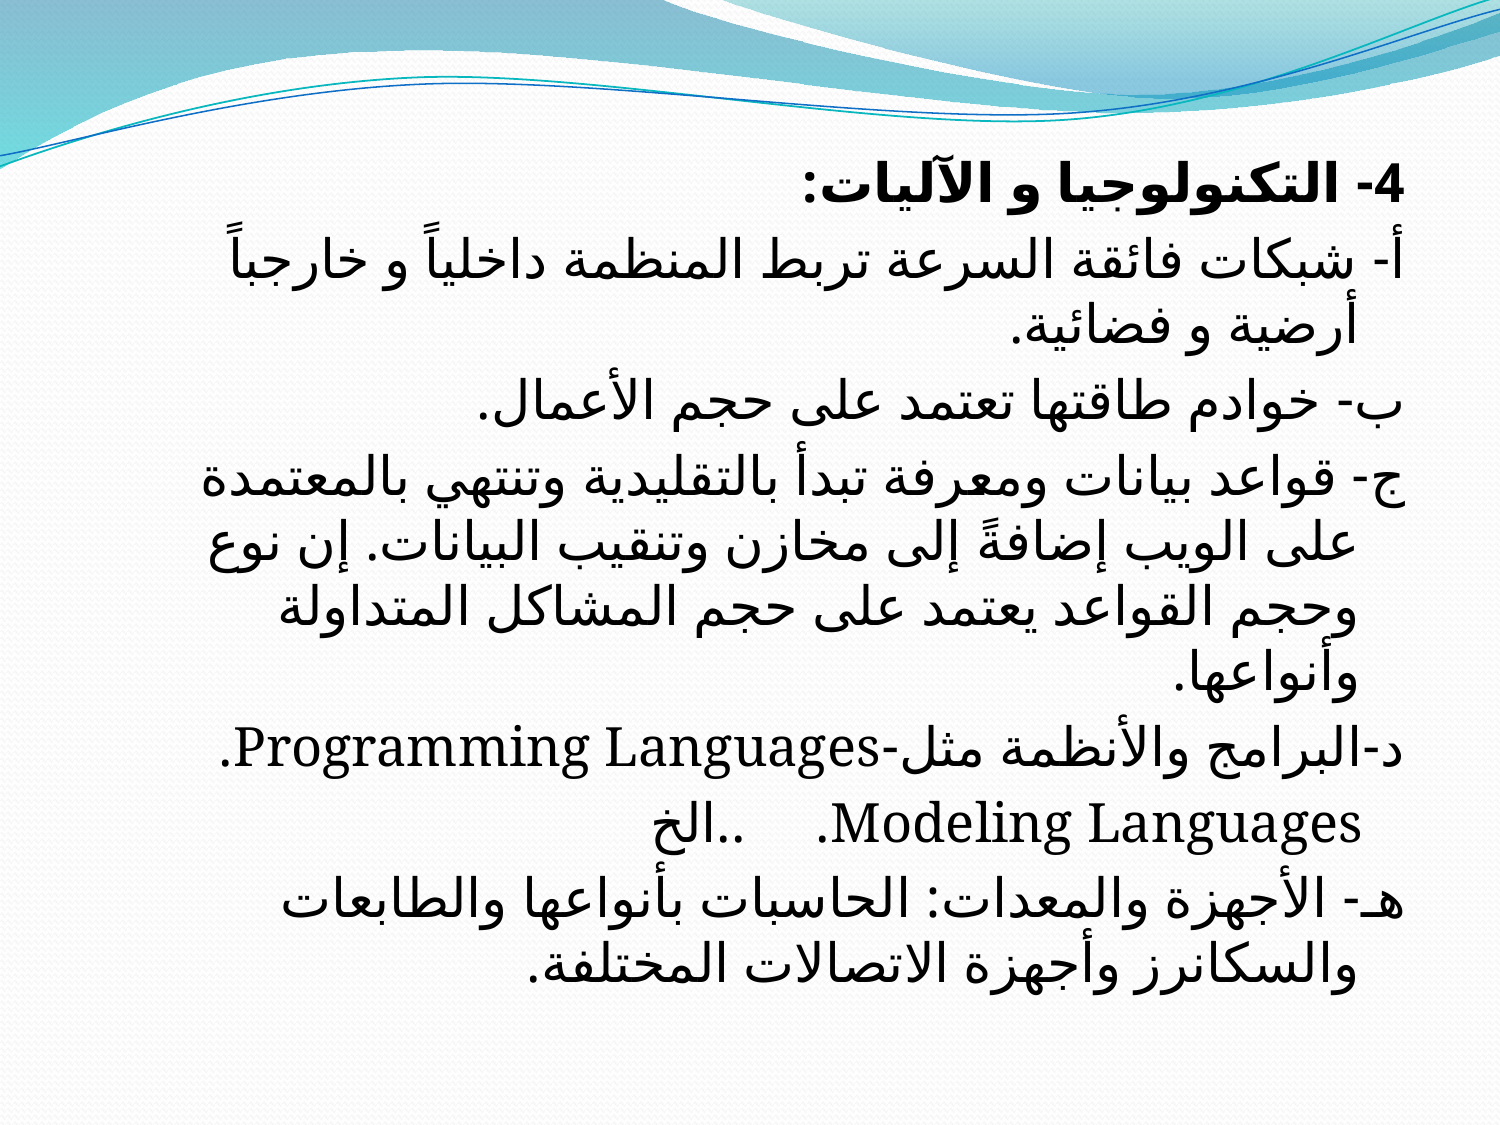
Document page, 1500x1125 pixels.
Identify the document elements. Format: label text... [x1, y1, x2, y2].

list 4- التكنولوجيا و الآليات: أ- شبكات فائقة السرعة تربط المنظمة داخلياً و خارجباً أرضية و فضائية. ب- خوادم طاقتها تعتمد على حجم الأعمال. ج- قواعد بيانات ومعرفة تبدأ بالتقليدية وتنتهي بالمعتمدة على الويب إضافةً إلى مخازن وتنقيب البيانات. إن نوع وحجم القواعد يعتمد على حجم المشاكل المتداولة وأنواعها. د-البرامج والأنظمة مثل-Programming Languages. Modeling Languages. ..الخ هـ- الأجهزة والمعدات: الحاسبات بأنواعها والطابعات والسكانرز وأجهزة الاتصالات المختلفة. [140, 140, 1421, 1055]
